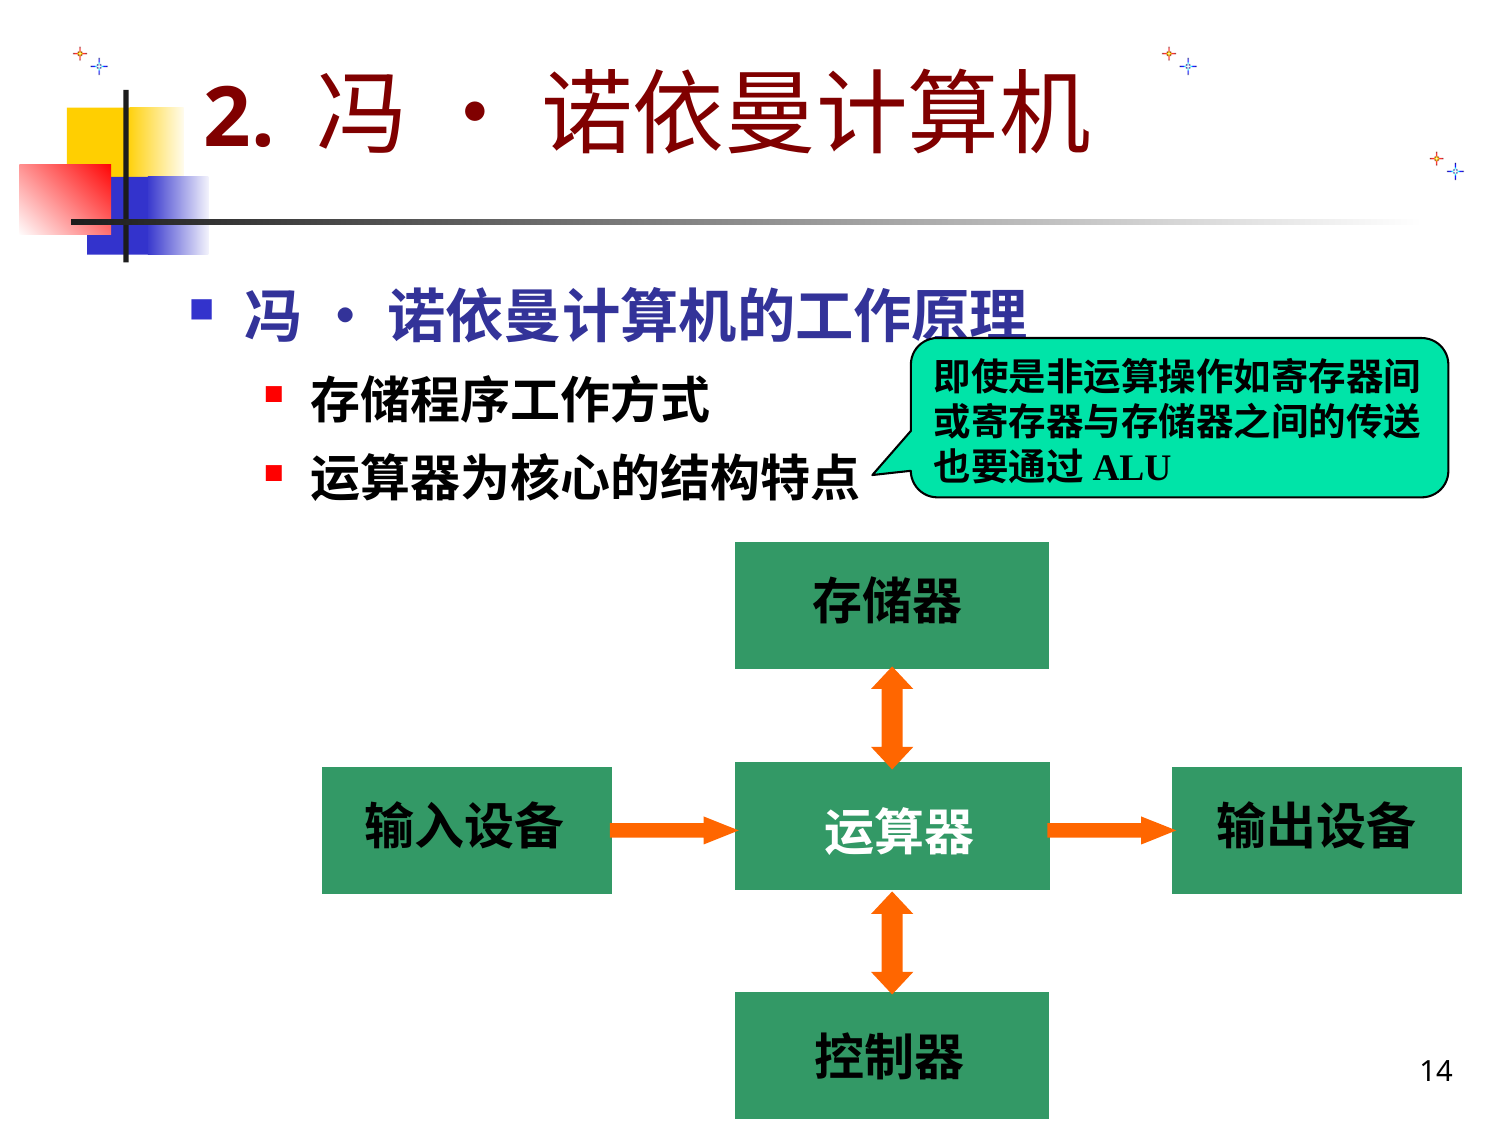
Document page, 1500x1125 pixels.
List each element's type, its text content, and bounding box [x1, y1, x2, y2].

text_box 输出设备 [1201, 787, 1439, 863]
text_box [1048, 817, 1174, 843]
text_box [1173, 767, 1461, 893]
slide_number 14 [1154, 1023, 1468, 1100]
text_box 存储器 [797, 561, 998, 637]
text_box [323, 767, 611, 893]
text_box [610, 817, 736, 843]
text_box [735, 542, 1049, 668]
picture [1419, 147, 1469, 198]
title 2. 冯 • 诺依曼计算机 [188, 35, 1468, 173]
text_box [736, 763, 1049, 889]
text_box [873, 892, 911, 993]
text_box 即使是非运算操作如寄存器间或寄存器与存储器之间的传送也要通过ALU [872, 337, 1449, 498]
text_box 控制器 [799, 1017, 1000, 1093]
picture [62, 42, 113, 93]
text_box 运算器 [799, 787, 1000, 863]
text_box [873, 667, 911, 768]
text_box 输入设备 [349, 786, 600, 862]
text_box [735, 992, 1049, 1118]
list 冯 • 诺依曼计算机的工作原理 存储程序工作方式 运算器为核心的结构特点 [173, 264, 1449, 940]
